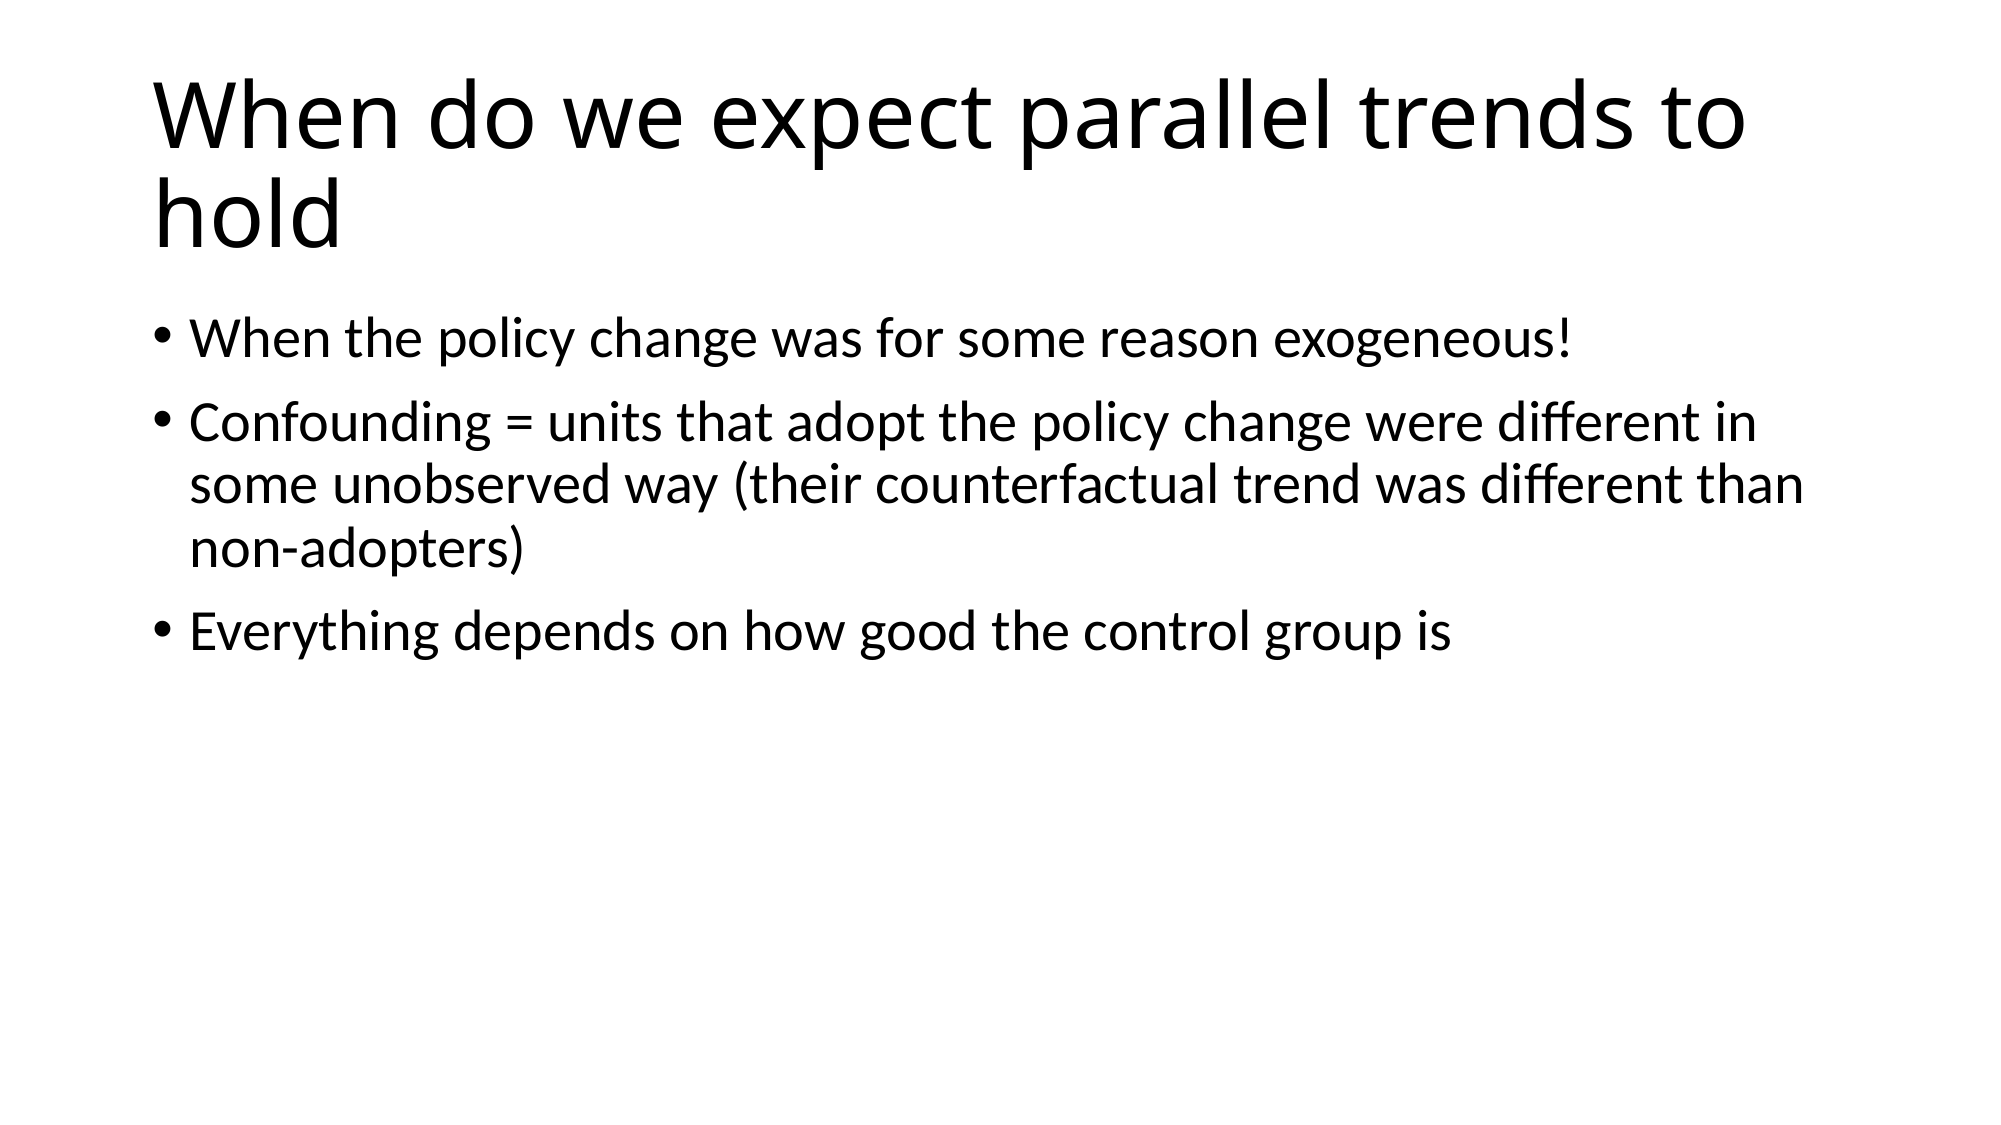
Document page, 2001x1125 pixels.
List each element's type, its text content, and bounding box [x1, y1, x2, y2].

list When the policy change was for some reason exogeneous! Confounding = units that adopt the policy change were different in some unobserved way (their counterfactual trend was different than non-adopters) Everything depends on how good the control group is [137, 299, 1863, 1014]
title When do we expect parallel trends to hold [137, 59, 1863, 278]
